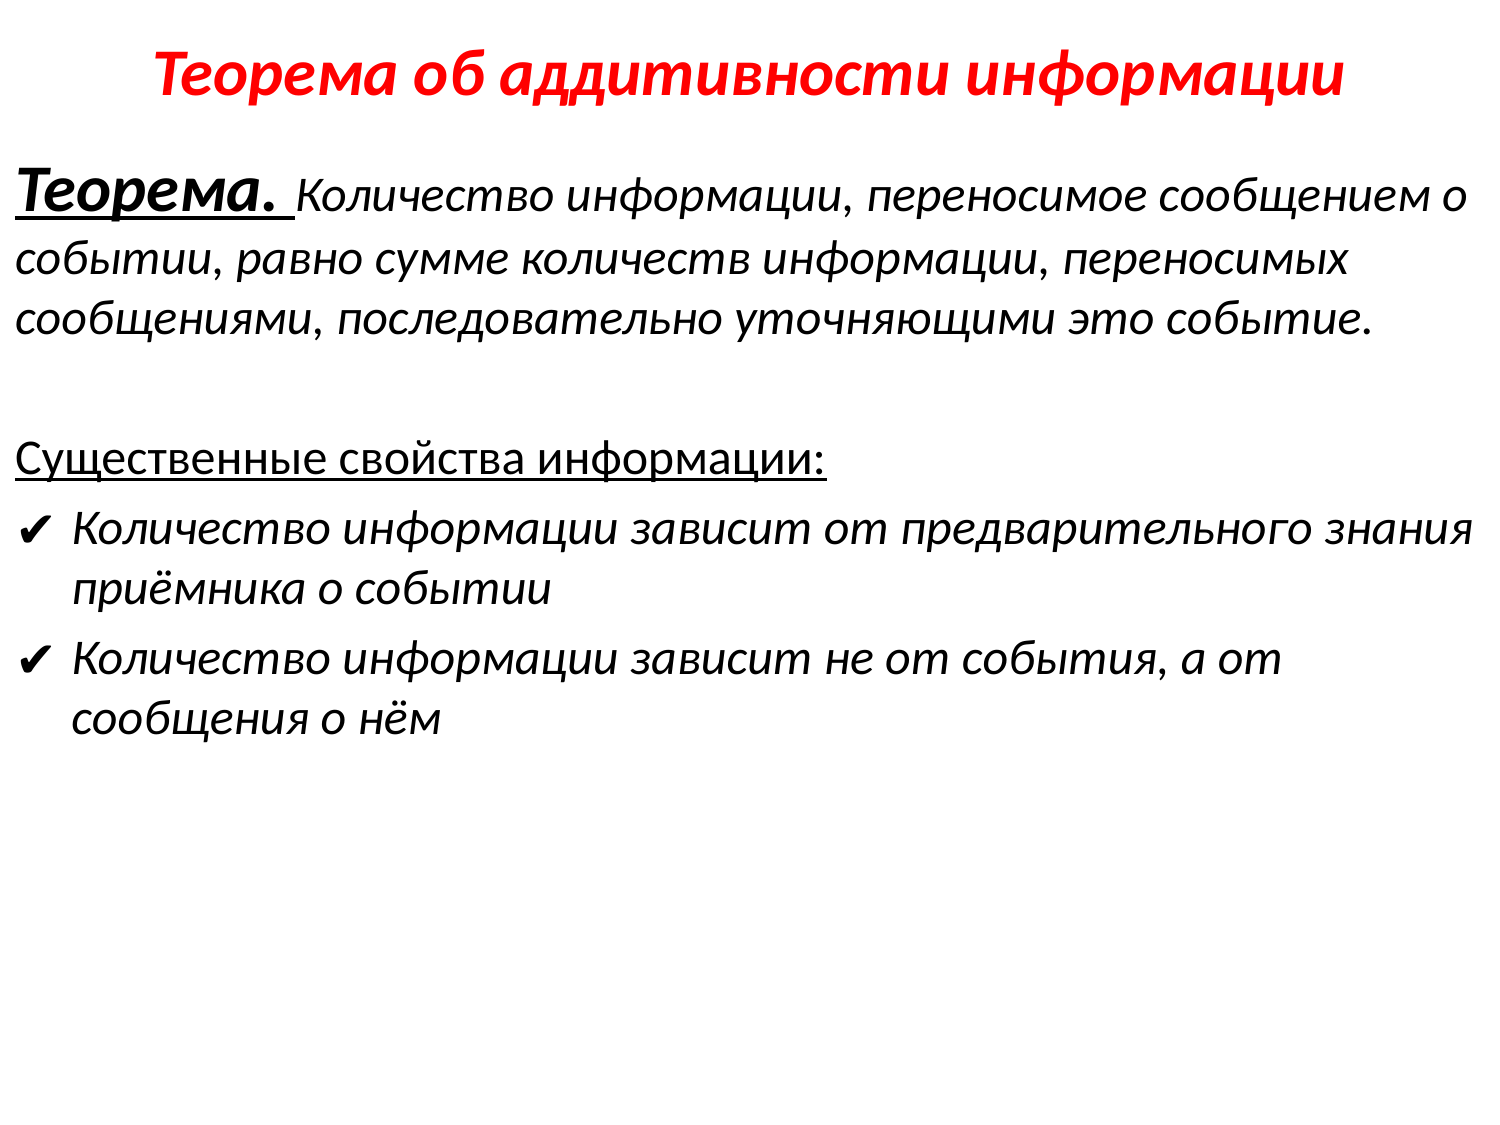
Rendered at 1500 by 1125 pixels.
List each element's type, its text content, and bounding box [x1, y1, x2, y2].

list Теорема. Количество информации, переносимое сообщением о событии, равно сумме количеств информации, переносимых сообщениями, последовательно уточняющими это событие. Существенные свойства информации: Количество информации зависит от предварительного знания приёмника о событии Количество информации зависит не от события, а от сообщения о нём [0, 137, 1500, 1125]
title Теорема об аддитивности информации [0, 0, 1500, 137]
